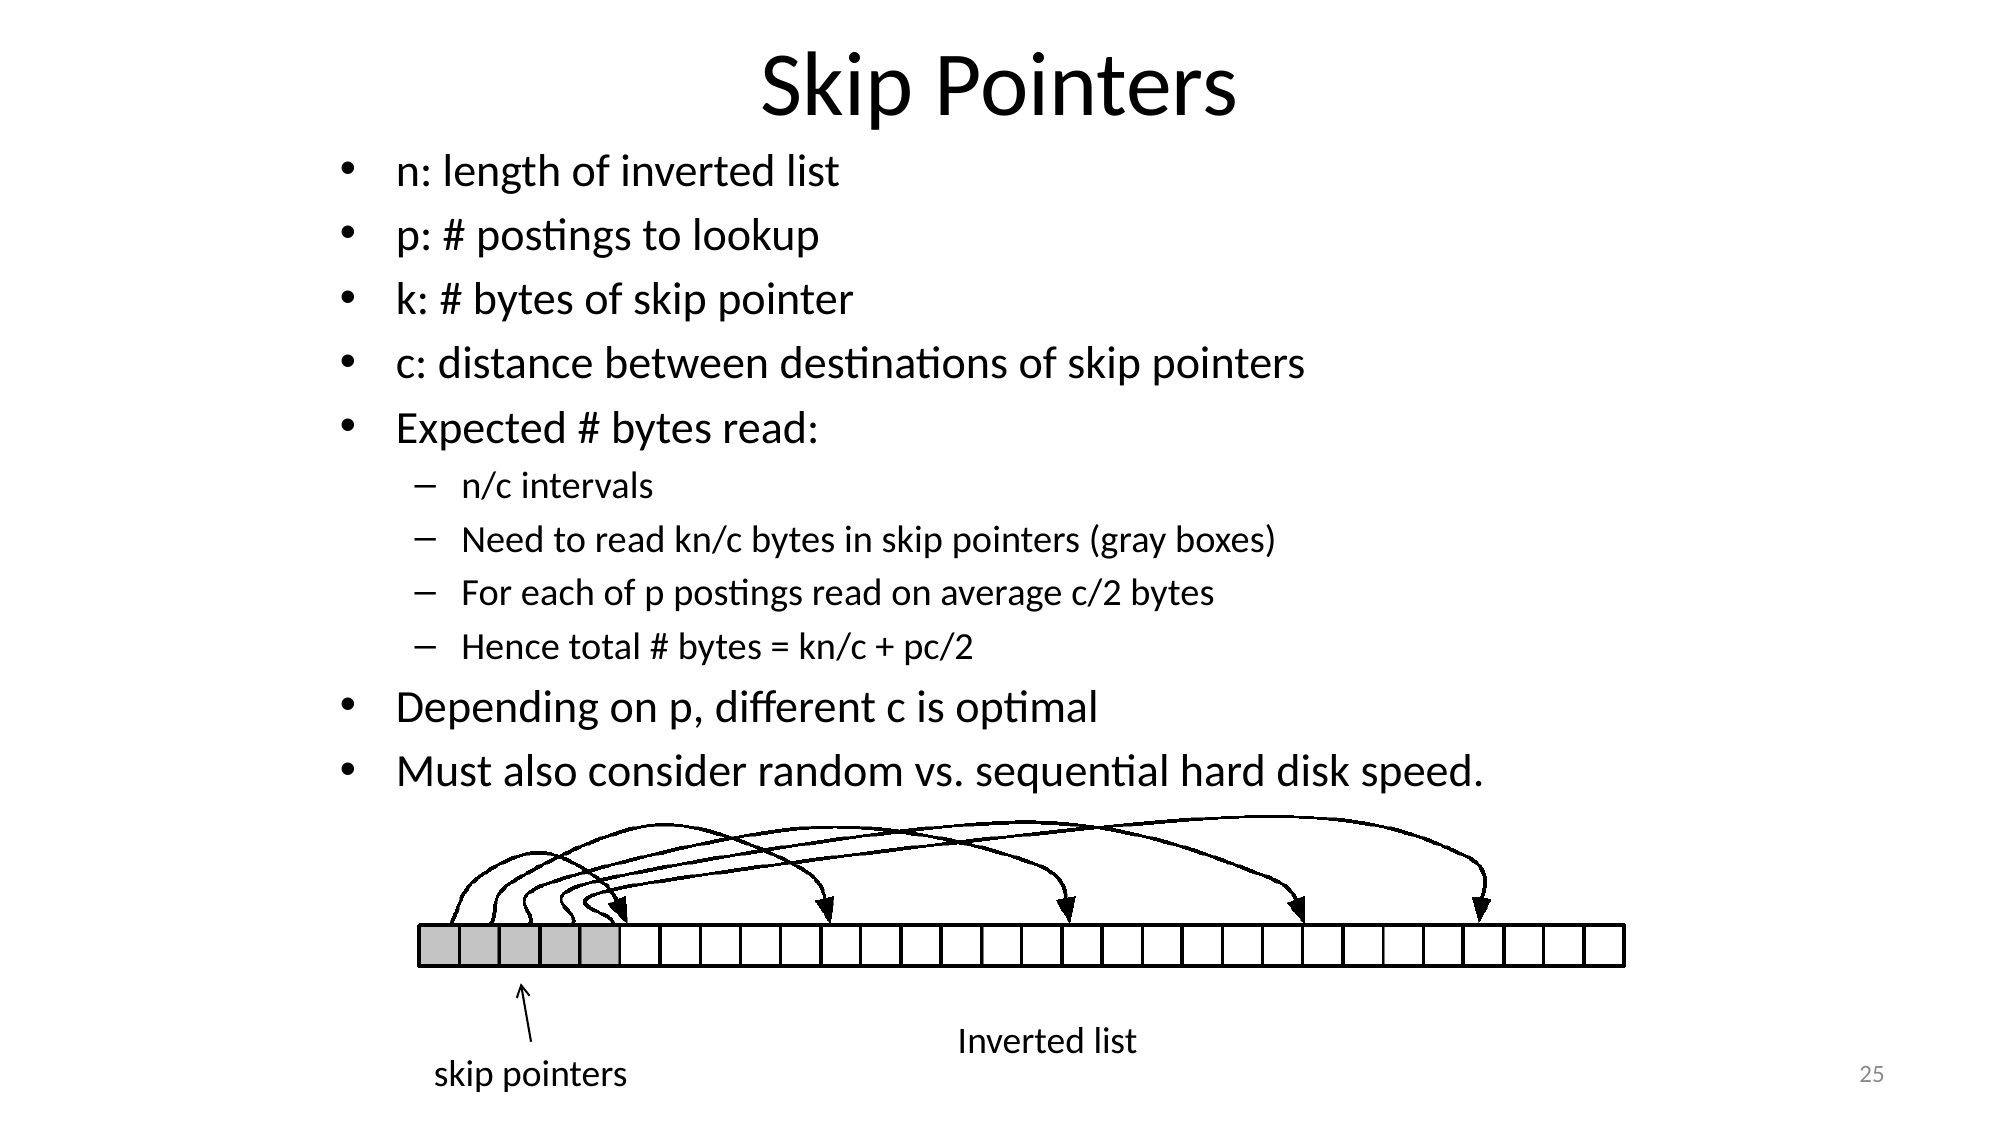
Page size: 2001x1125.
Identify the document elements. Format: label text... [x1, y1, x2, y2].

title Skip Pointers [324, 0, 1675, 132]
picture [413, 808, 1628, 970]
slide_number 25 [1433, 1042, 1900, 1103]
list n: length of inverted list p: # postings to lookup k: # bytes of skip pointer c: distance between destinations of skip pointers Expected # bytes read: n/c intervals Need to read kn/c bytes in skip pointers (gray boxes) For each of p postings read on average c/2 bytes Hence total # bytes = kn/c + pc/2 Depending on p, different c is optimal Must also consider random vs. sequential hard disk speed. [324, 132, 1675, 809]
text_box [496, 1007, 556, 1018]
text_box skip pointers [419, 1041, 643, 1102]
text_box Inverted list [942, 1008, 1153, 1068]
